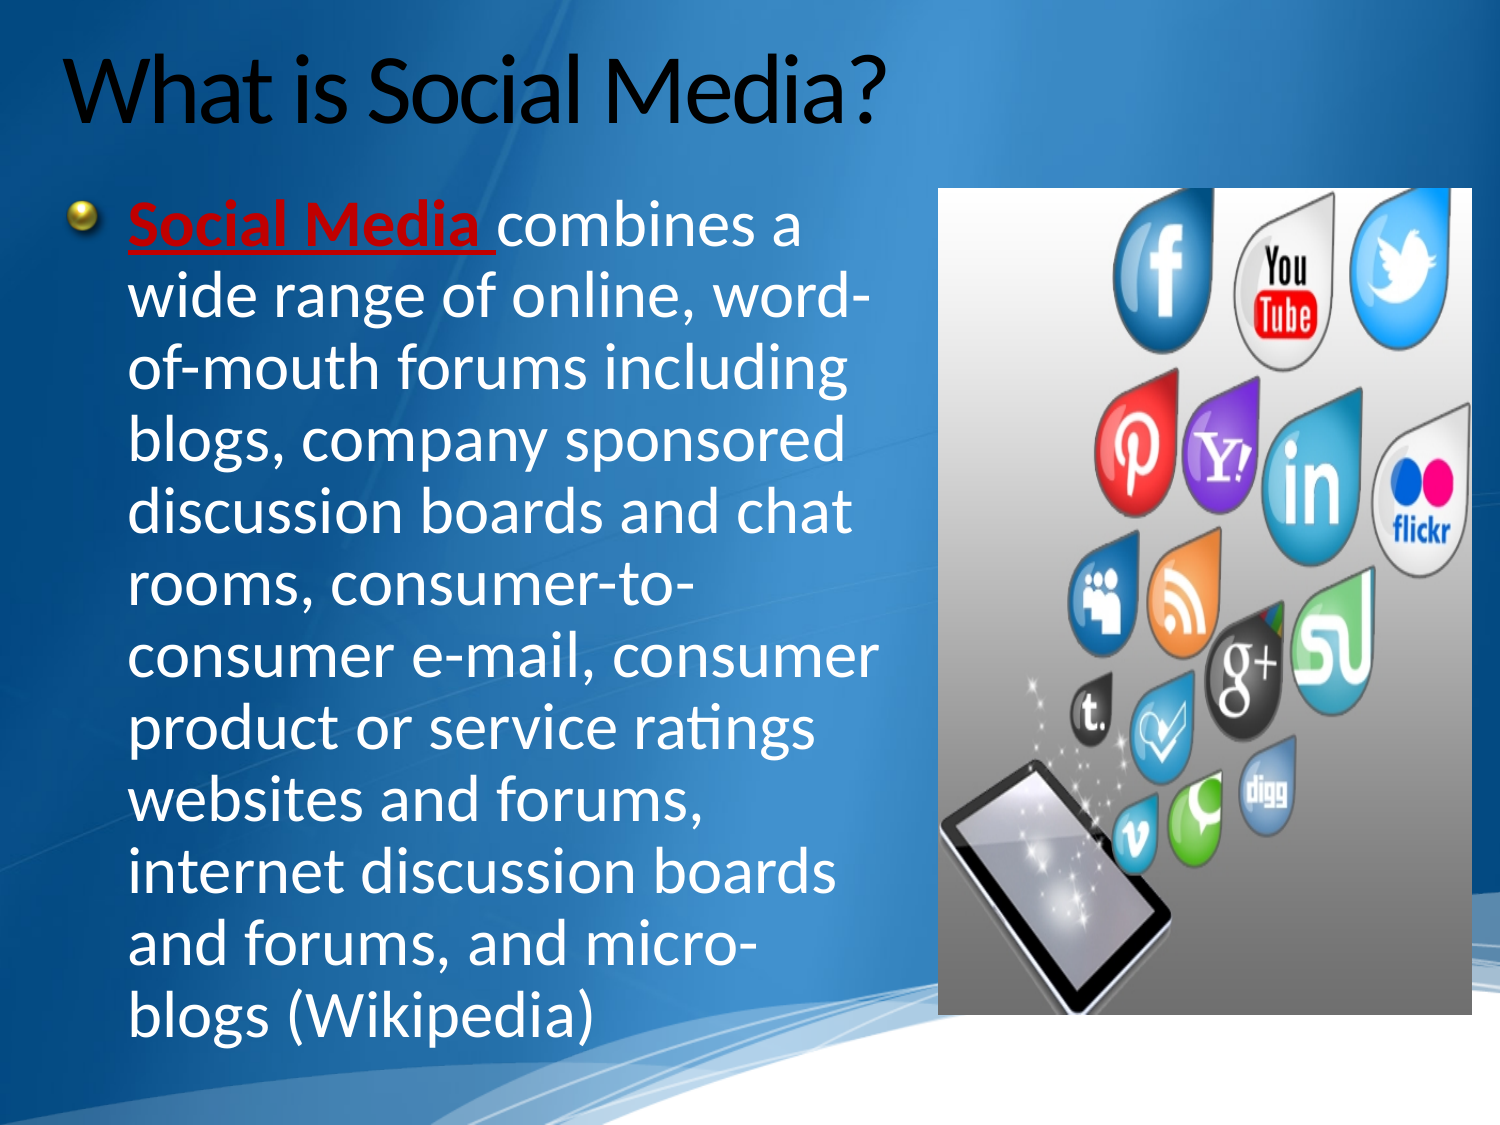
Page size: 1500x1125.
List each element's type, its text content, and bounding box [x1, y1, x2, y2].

picture [0, 0, 1500, 1125]
list Social Media combines a wide range of online, word-of-mouth forums including blogs, company sponsored discussion boards and chat rooms, consumer-to-consumer e-mail, consumer product or service ratings websites and forums, internet discussion boards and forums, and micro-blogs (Wikipedia) [62, 188, 892, 698]
title What is Social Media? [62, 37, 1438, 147]
